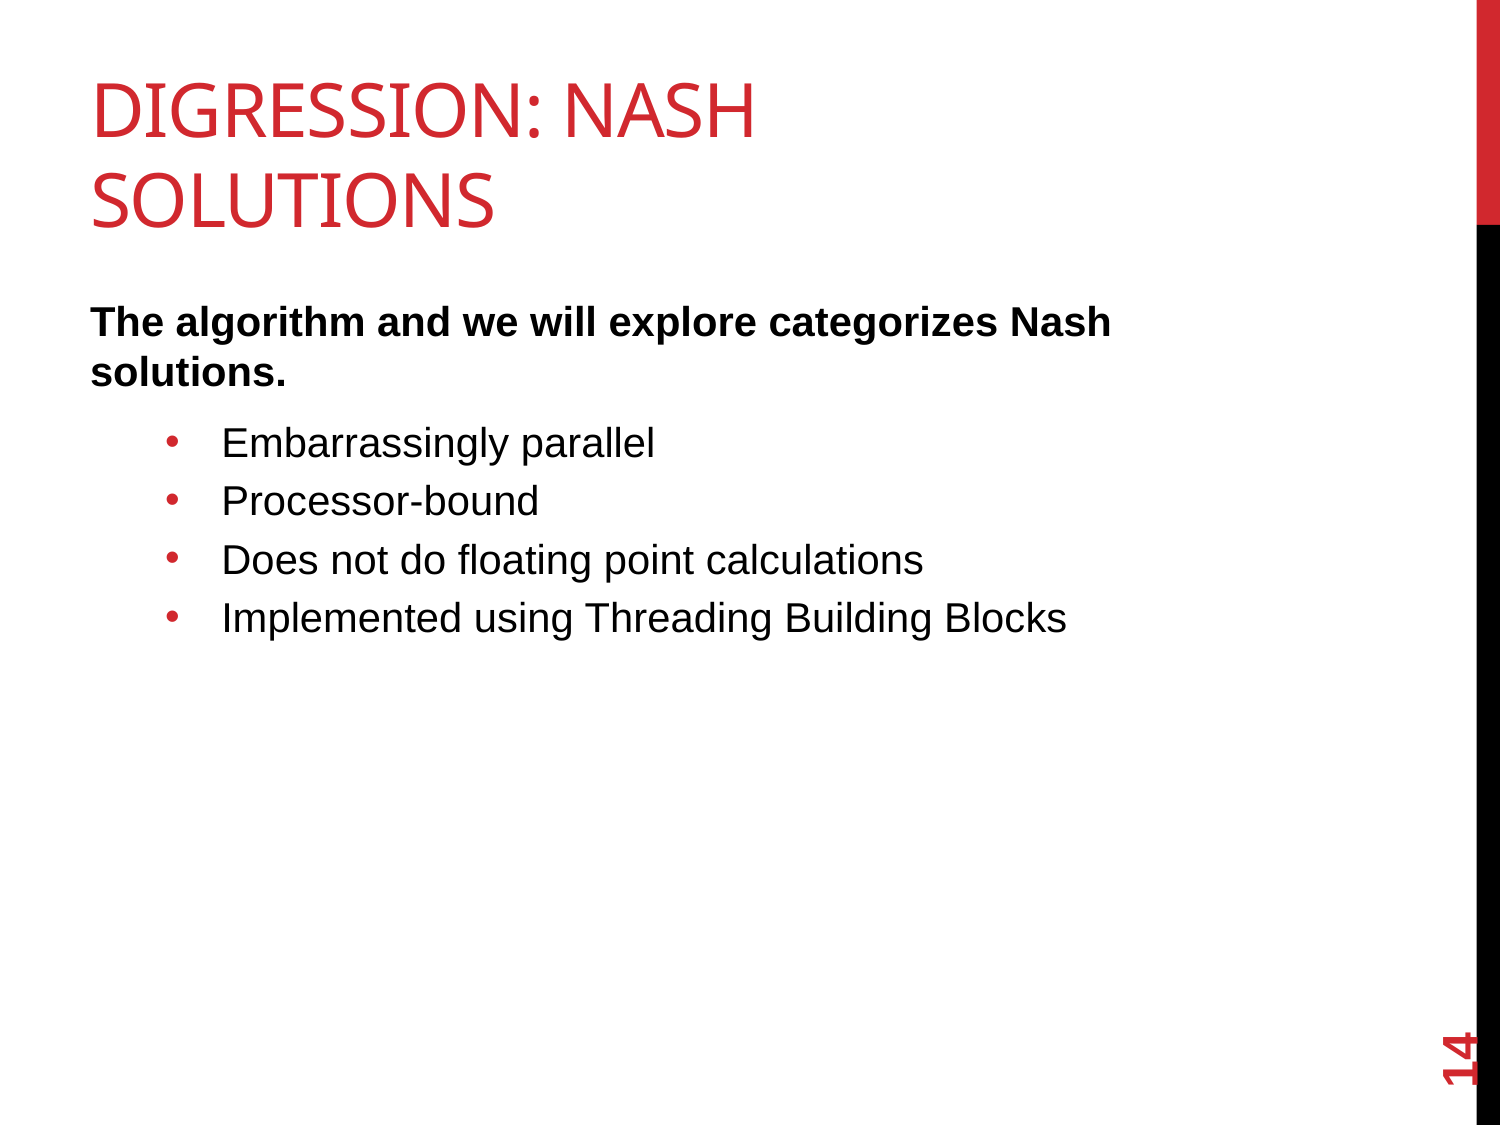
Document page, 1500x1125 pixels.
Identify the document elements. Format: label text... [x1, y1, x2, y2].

list The algorithm and we will explore categorizes Nash solutions. Embarrassingly parallel Processor-bound Does not do floating point calculations Implemented using Threading Building Blocks [75, 287, 1325, 1005]
slide_number 14 [1427, 887, 1488, 1104]
title Digression: Nash solutions [75, 25, 1025, 250]
